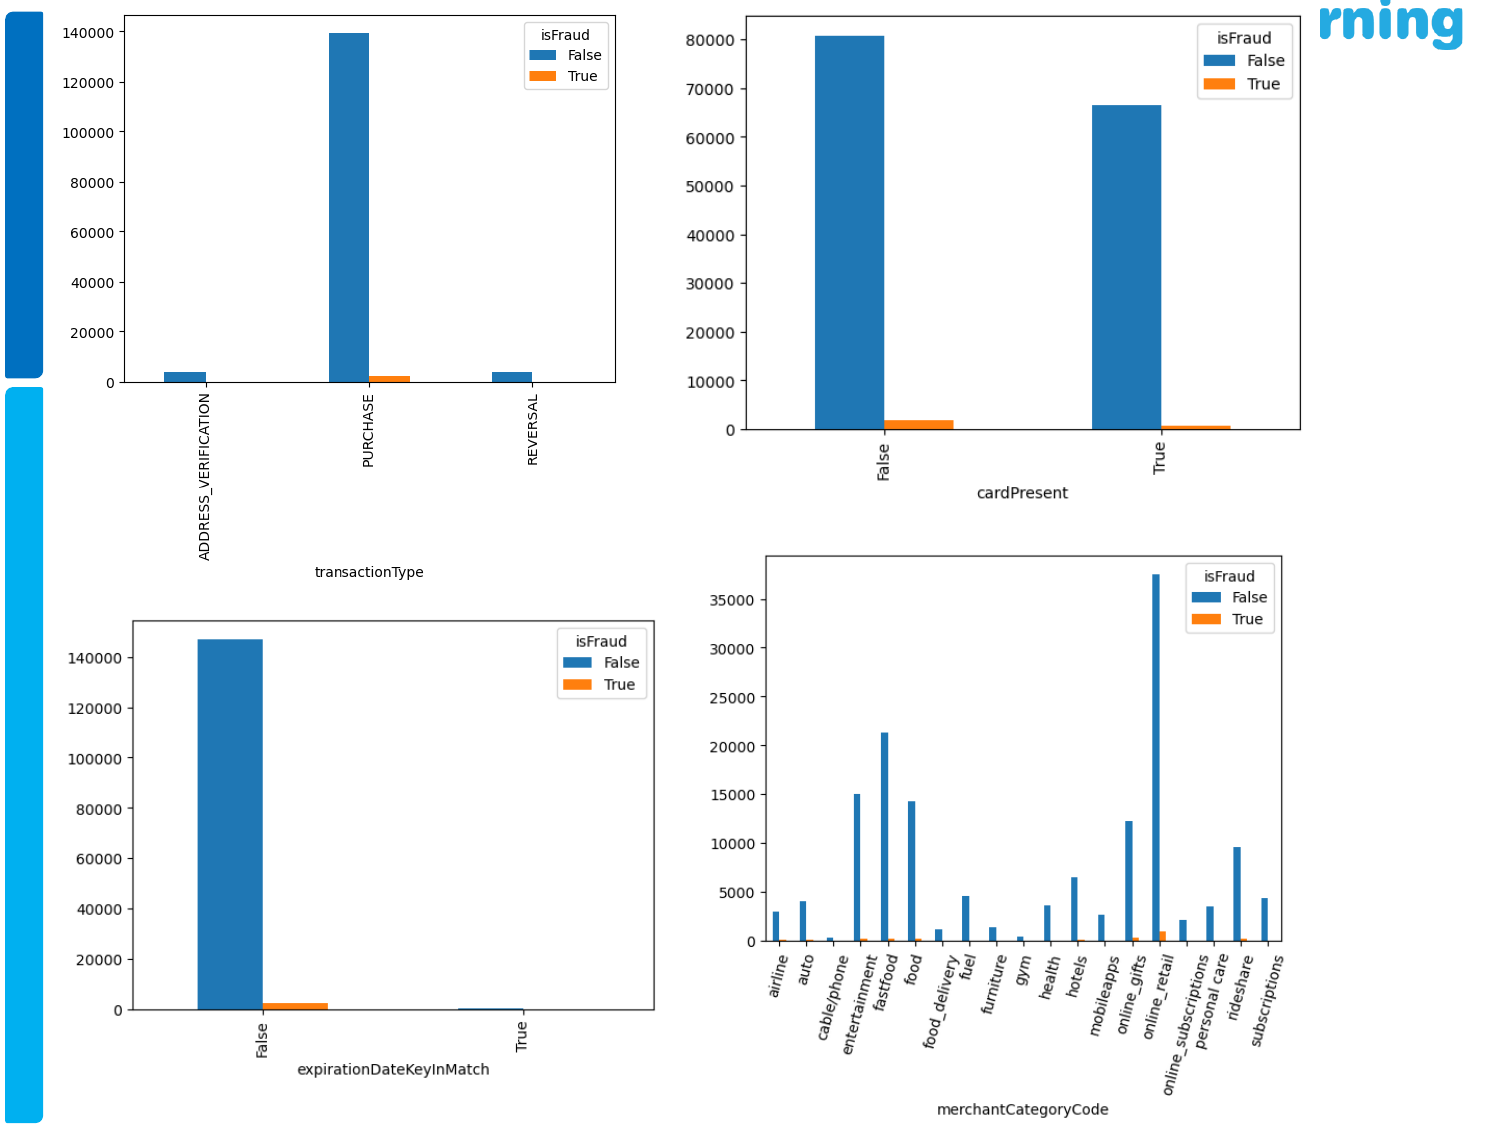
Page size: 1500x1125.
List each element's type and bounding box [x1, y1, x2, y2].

picture [60, 4, 624, 584]
picture [681, 0, 1463, 504]
picture [60, 612, 662, 1083]
picture [699, 541, 1302, 1124]
